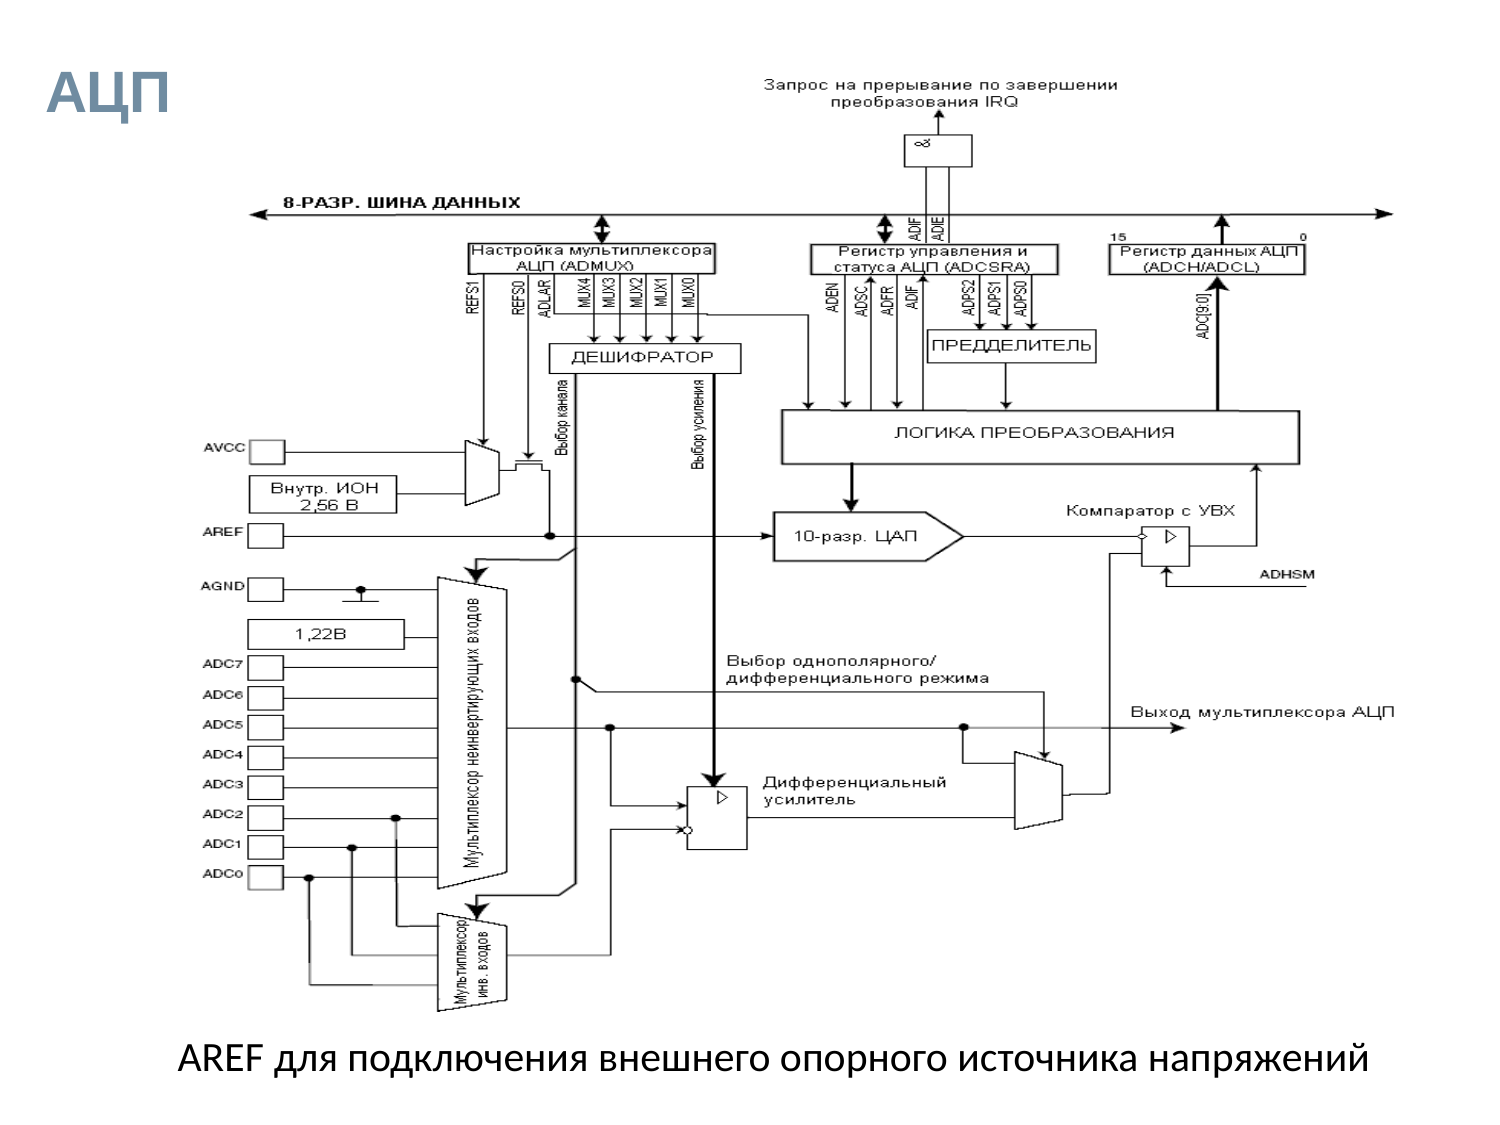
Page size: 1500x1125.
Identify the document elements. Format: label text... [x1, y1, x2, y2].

text_box AREF для подключения внешнего опорного источника напряжений [162, 1022, 1386, 1088]
title AЦП [0, 46, 1350, 131]
picture [194, 77, 1400, 1012]
